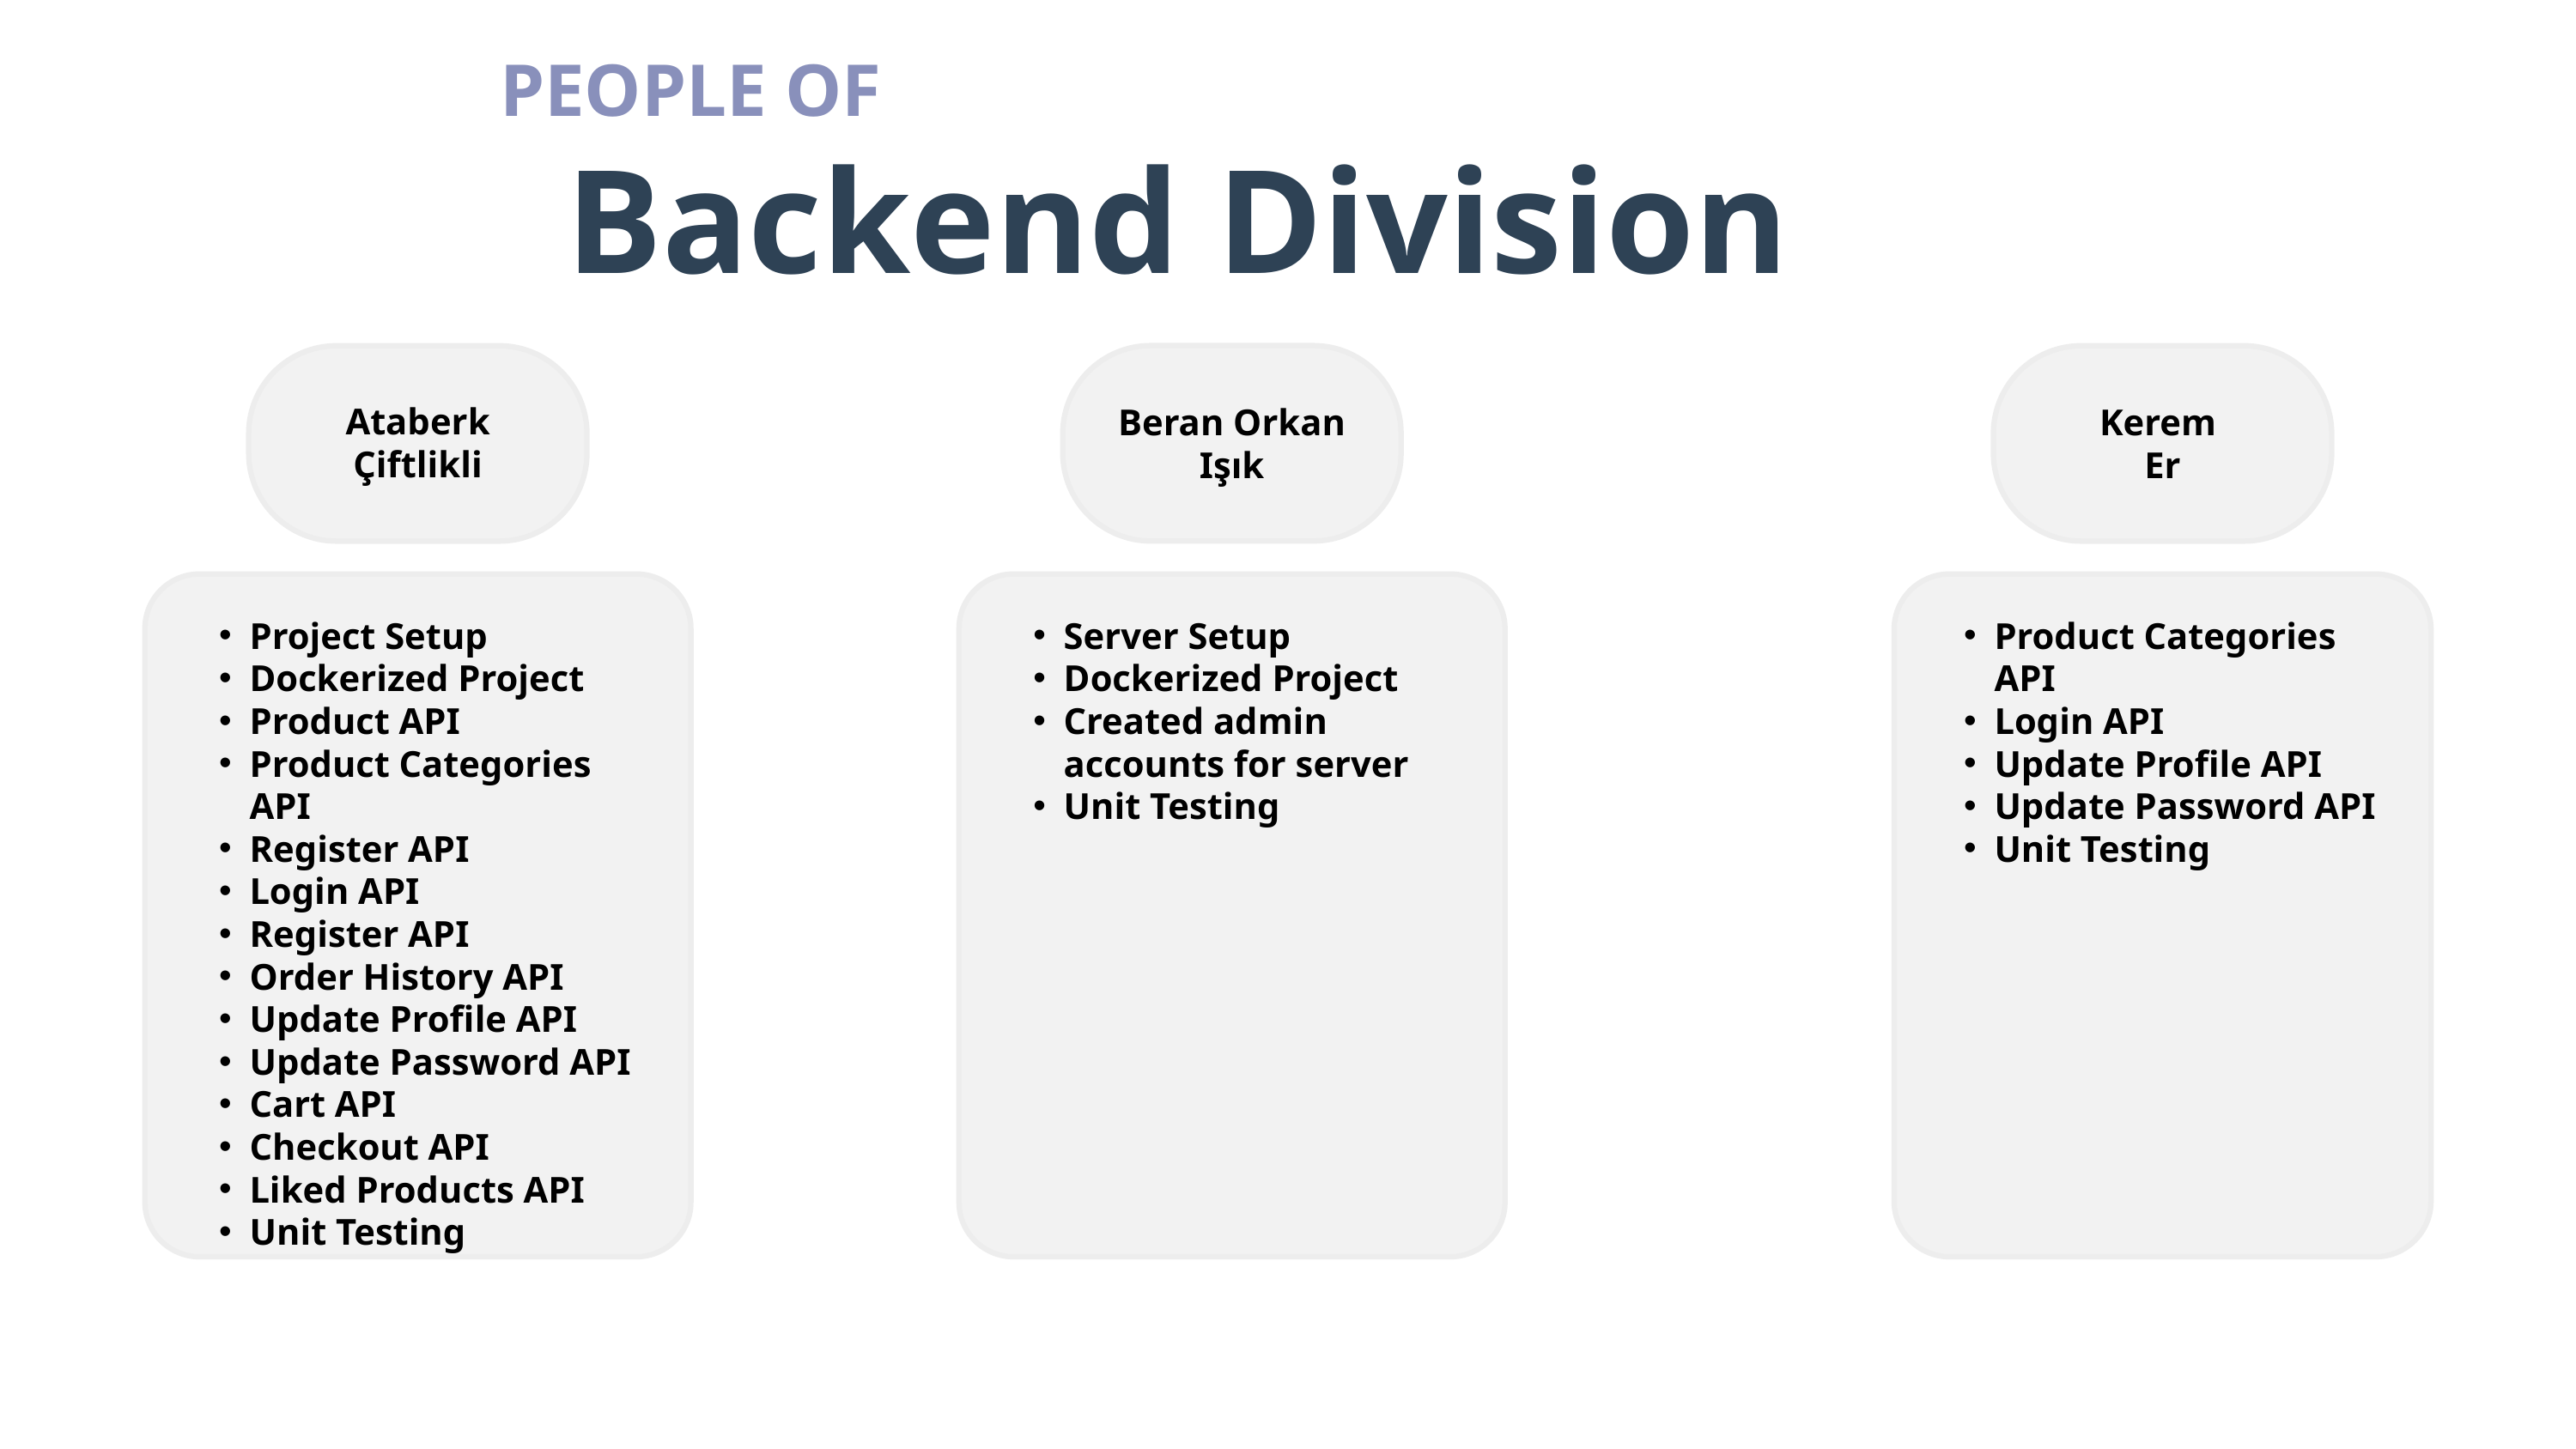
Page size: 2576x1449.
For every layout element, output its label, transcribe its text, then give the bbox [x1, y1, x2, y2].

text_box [248, 345, 587, 542]
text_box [1993, 345, 2332, 542]
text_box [1062, 345, 1401, 542]
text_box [1893, 573, 2432, 1258]
text_box PEOPLE OF [166, 37, 1216, 130]
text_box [958, 573, 1505, 1258]
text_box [144, 573, 691, 1258]
text_box Backend Division [511, 116, 1844, 302]
